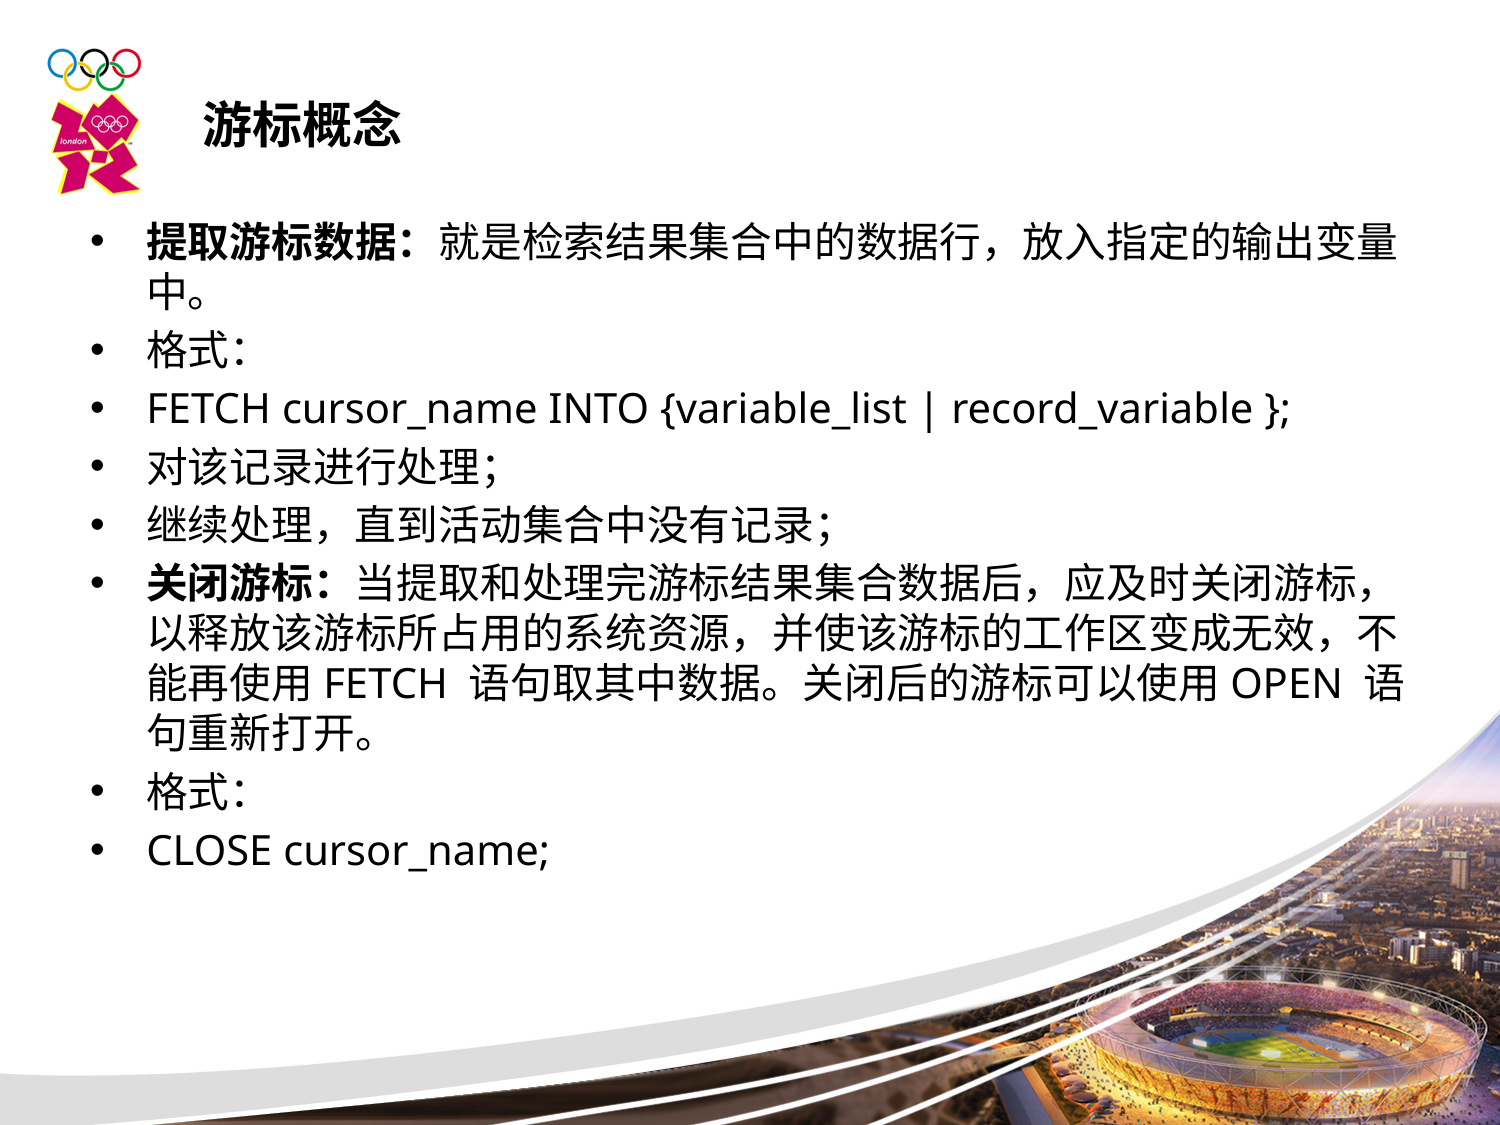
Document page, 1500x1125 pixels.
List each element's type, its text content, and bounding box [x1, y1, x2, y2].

list 提取游标数据：就是检索结果集合中的数据行，放入指定的输出变量中。 格式： FETCH cursor_name INTO {variable_list | record_variable }; 对该记录进行处理； 继续处理，直到活动集合中没有记录； 关闭游标：当提取和处理完游标结果集合数据后，应及时关闭游标，以释放该游标所占用的系统资源，并使该游标的工作区变成无效，不能再使用FETCH 语句取其中数据。关闭后的游标可以使用OPEN 语句重新打开。 格式： CLOSE cursor_name; [75, 207, 1425, 1125]
picture [0, 0, 1500, 1125]
title 游标概念 [187, 35, 1090, 207]
